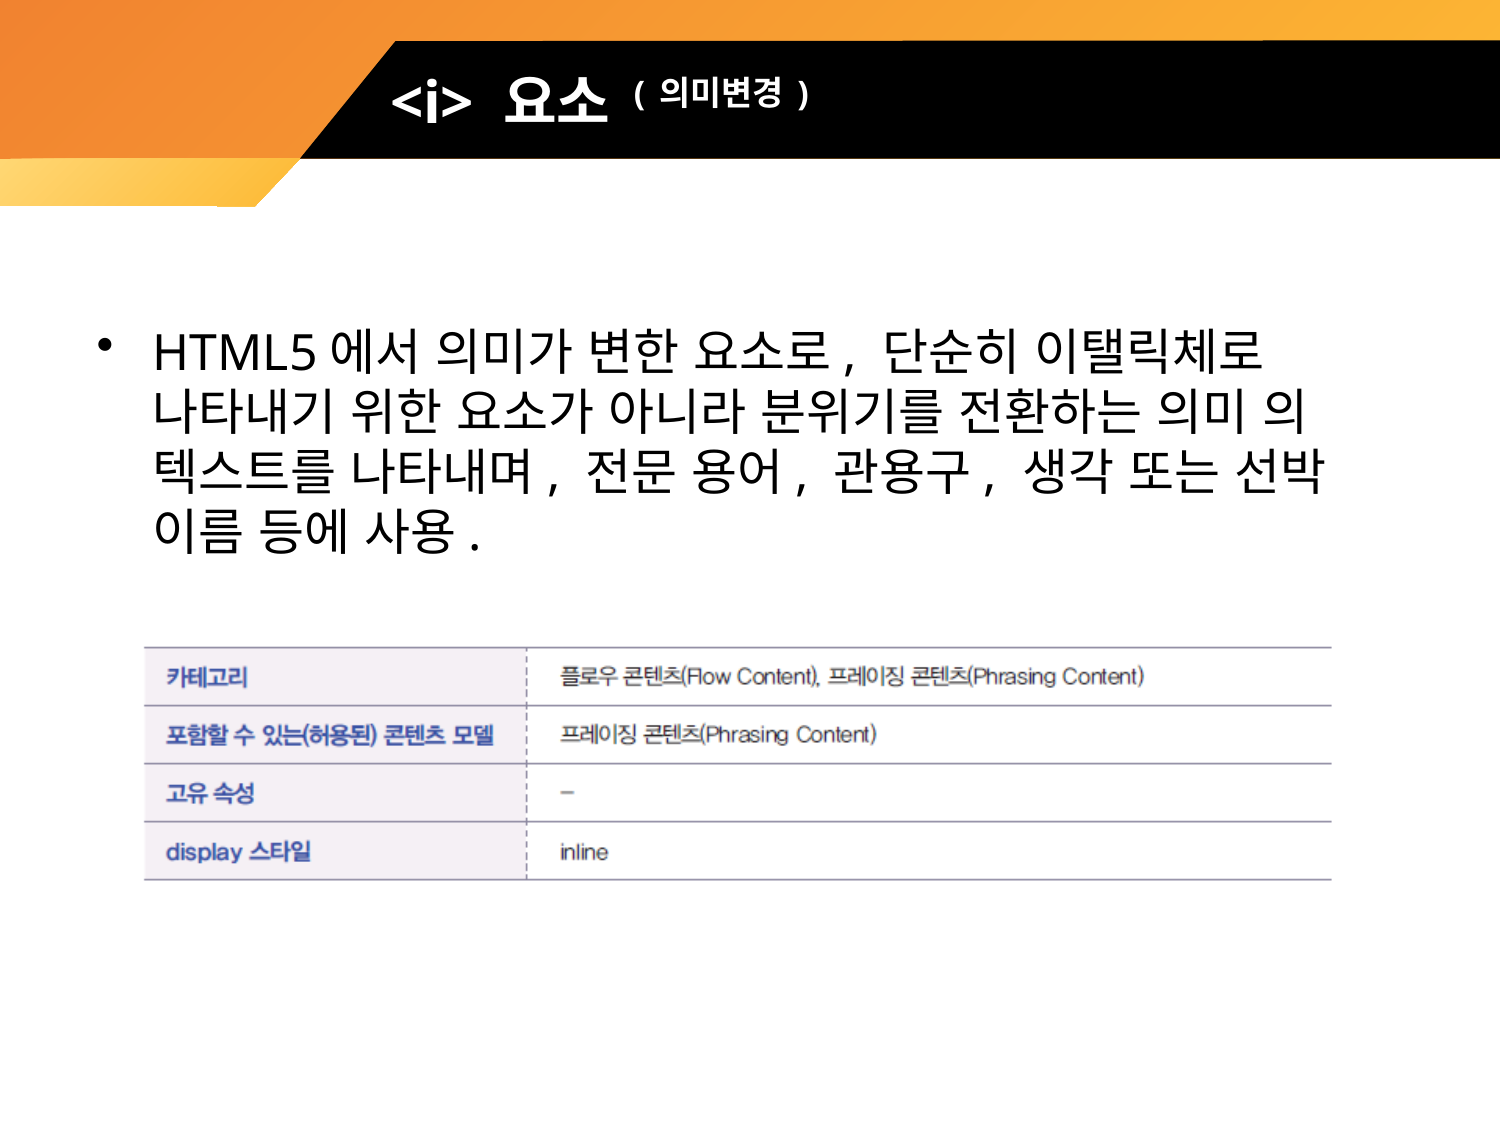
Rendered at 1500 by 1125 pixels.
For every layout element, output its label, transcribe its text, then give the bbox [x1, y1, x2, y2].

picture [135, 633, 1346, 898]
text_box HTML5에서 의미가 변한 요소로, 단순히 이탤릭체로 나타내기 위한 요소가 아니라 분위기를 전환하는 의미 의 텍스트를 나타내며, 전문 용어, 관용구, 생각 또는 선박 이름 등에 사용. [81, 243, 1432, 1067]
title <i> 요소 (의미변경) [374, 36, 1481, 163]
